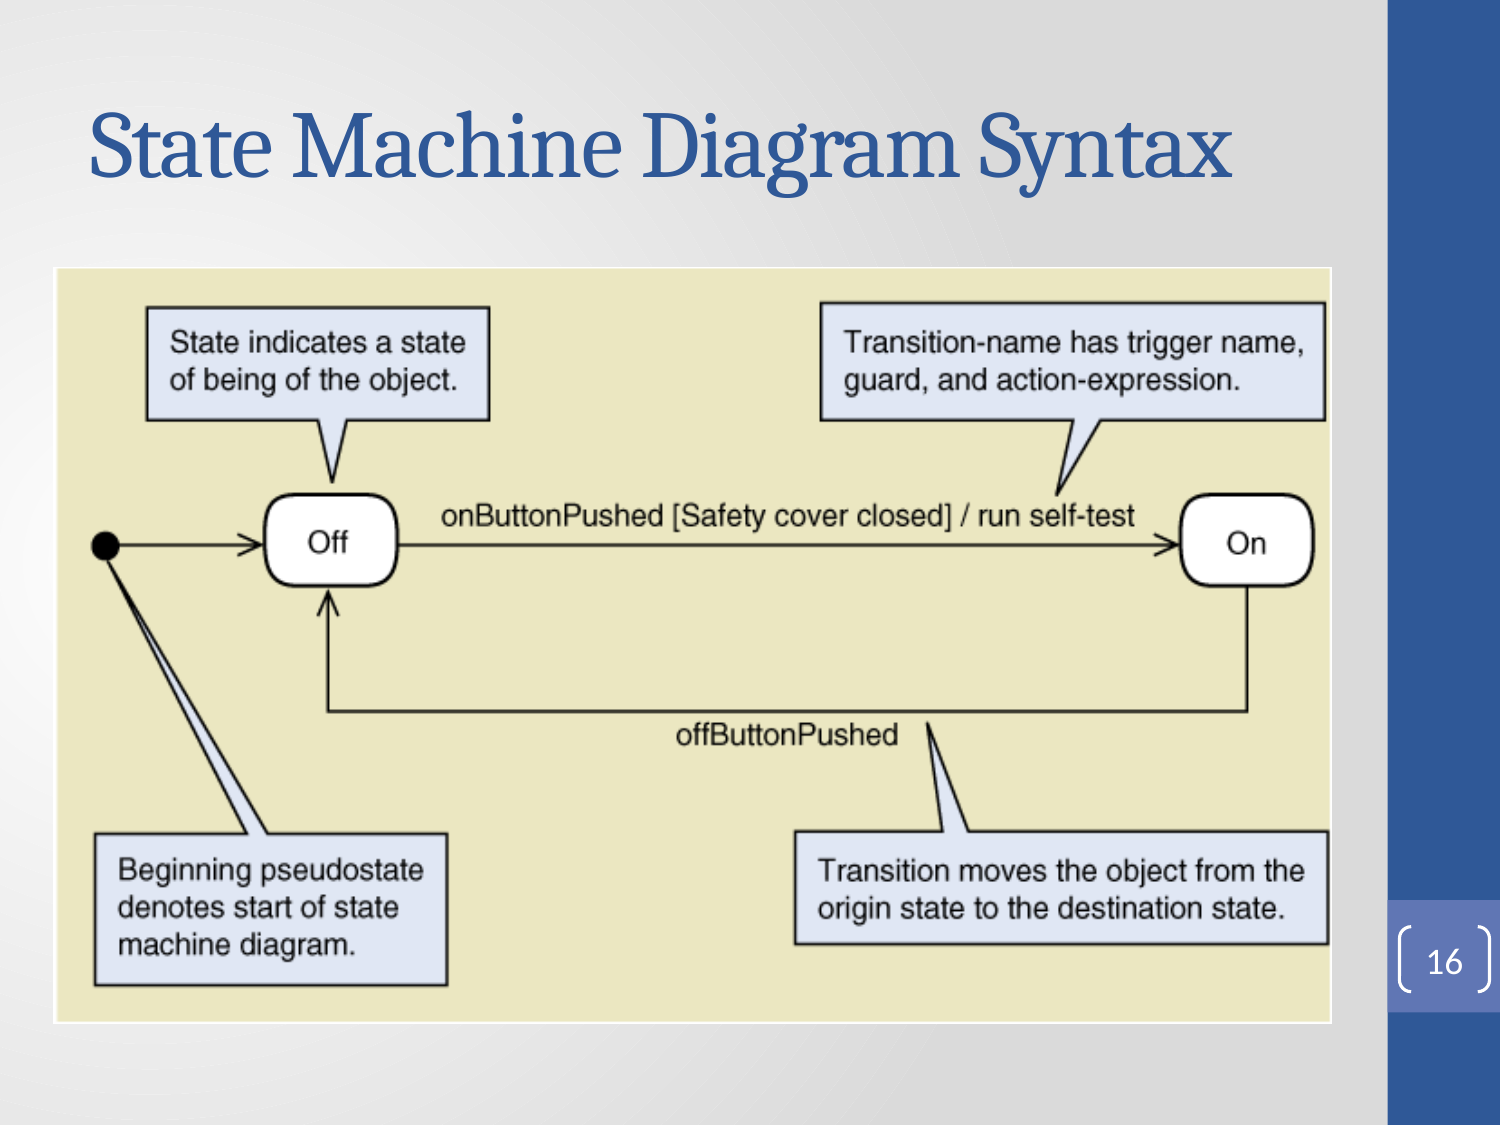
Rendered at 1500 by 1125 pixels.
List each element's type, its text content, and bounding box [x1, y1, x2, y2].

title State Machine Diagram Syntax [75, 45, 1325, 233]
slide_number 16 [1397, 925, 1492, 994]
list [52, 266, 1333, 1024]
